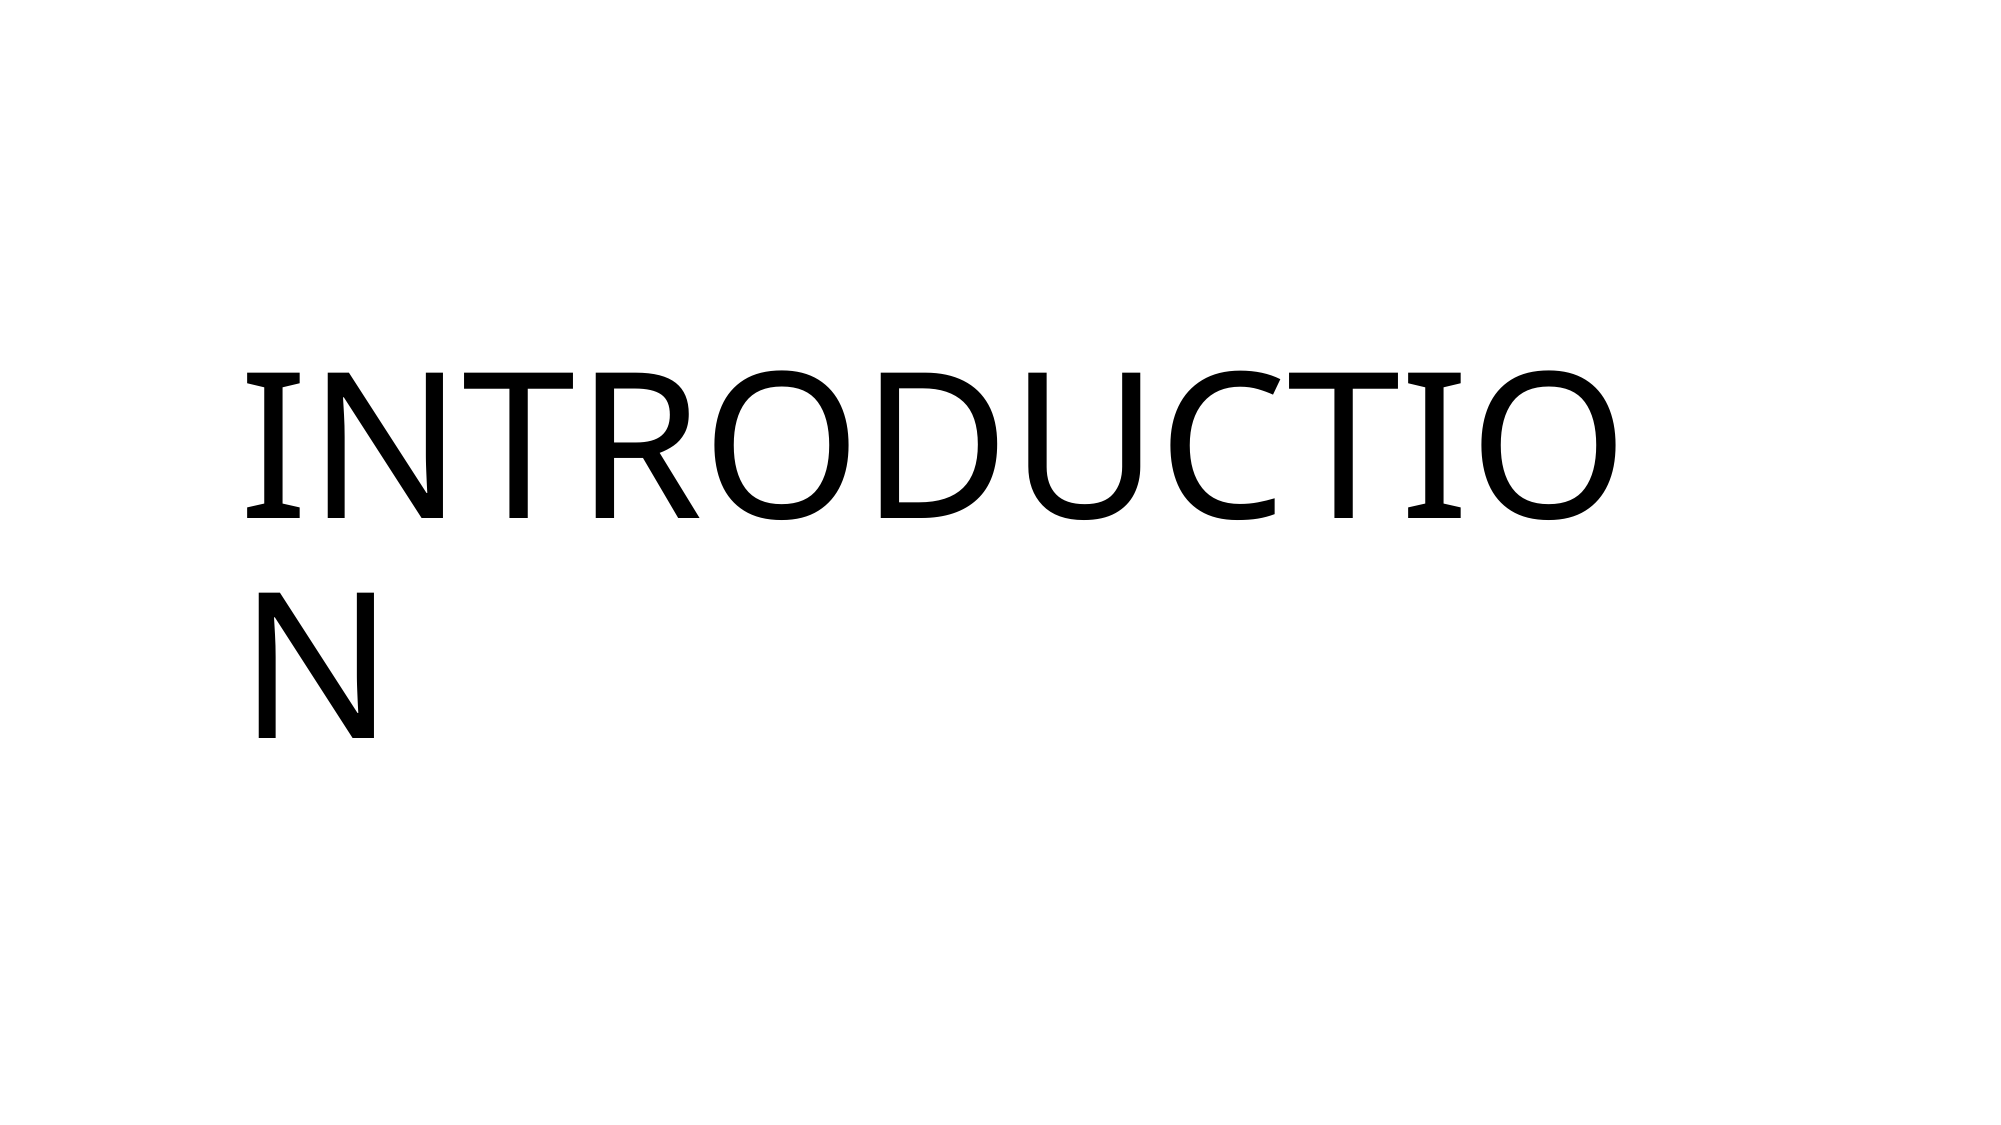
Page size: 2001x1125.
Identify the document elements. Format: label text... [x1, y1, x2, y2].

title INTRODUCTION [224, 334, 1776, 791]
